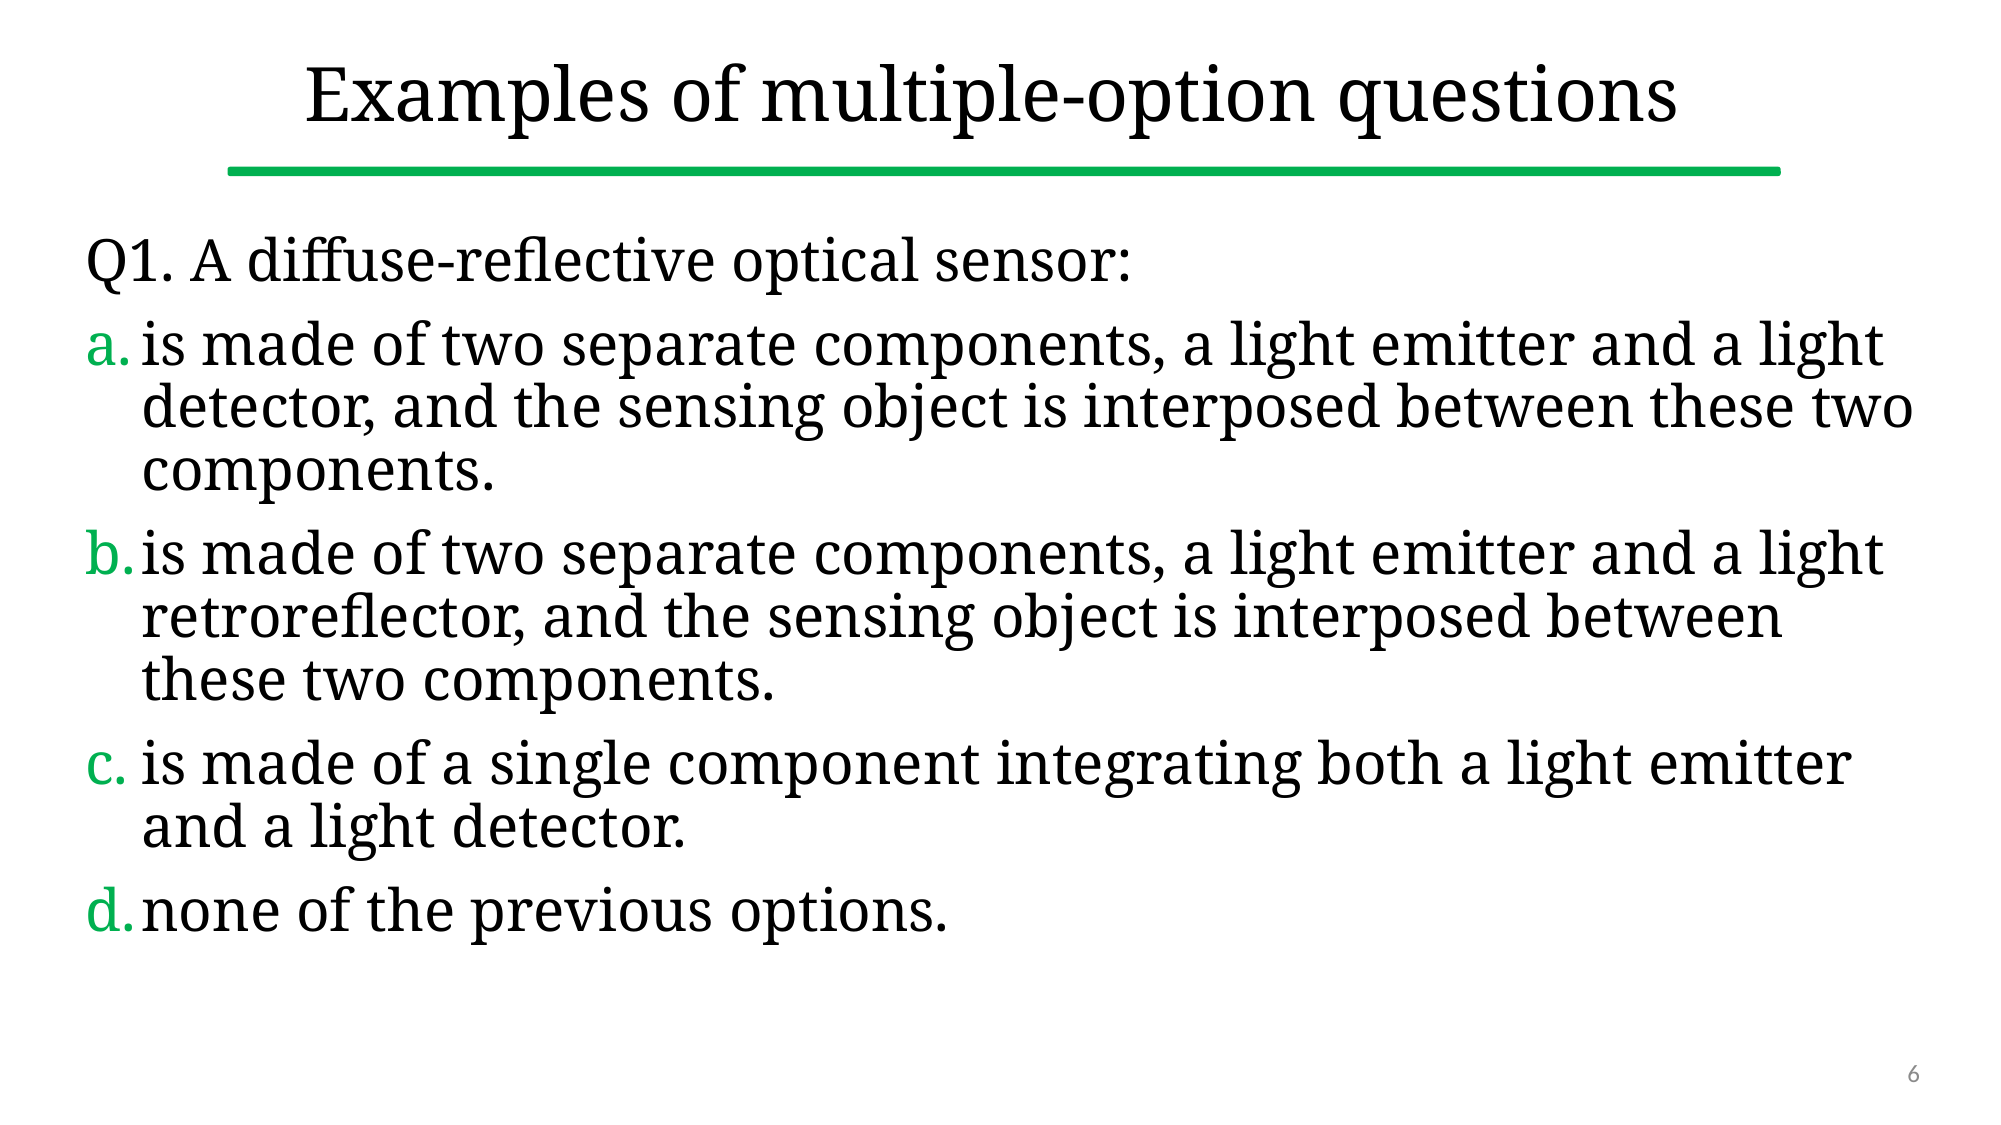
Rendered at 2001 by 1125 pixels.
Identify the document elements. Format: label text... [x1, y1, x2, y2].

title Examples of multiple-option questions [70, 26, 1936, 168]
list Q1. A diffuse-reflective optical sensor: is made of two separate components, a light emitter and a light detector, and the sensing object is interposed between these two components. is made of two separate components, a light emitter and a light retroreflector, and the sensing object is interposed between these two components. is made of a single component integrating both a light emitter and a light detector. none of the previous options. [70, 223, 1936, 1021]
slide_number 6 [1412, 1042, 1936, 1103]
